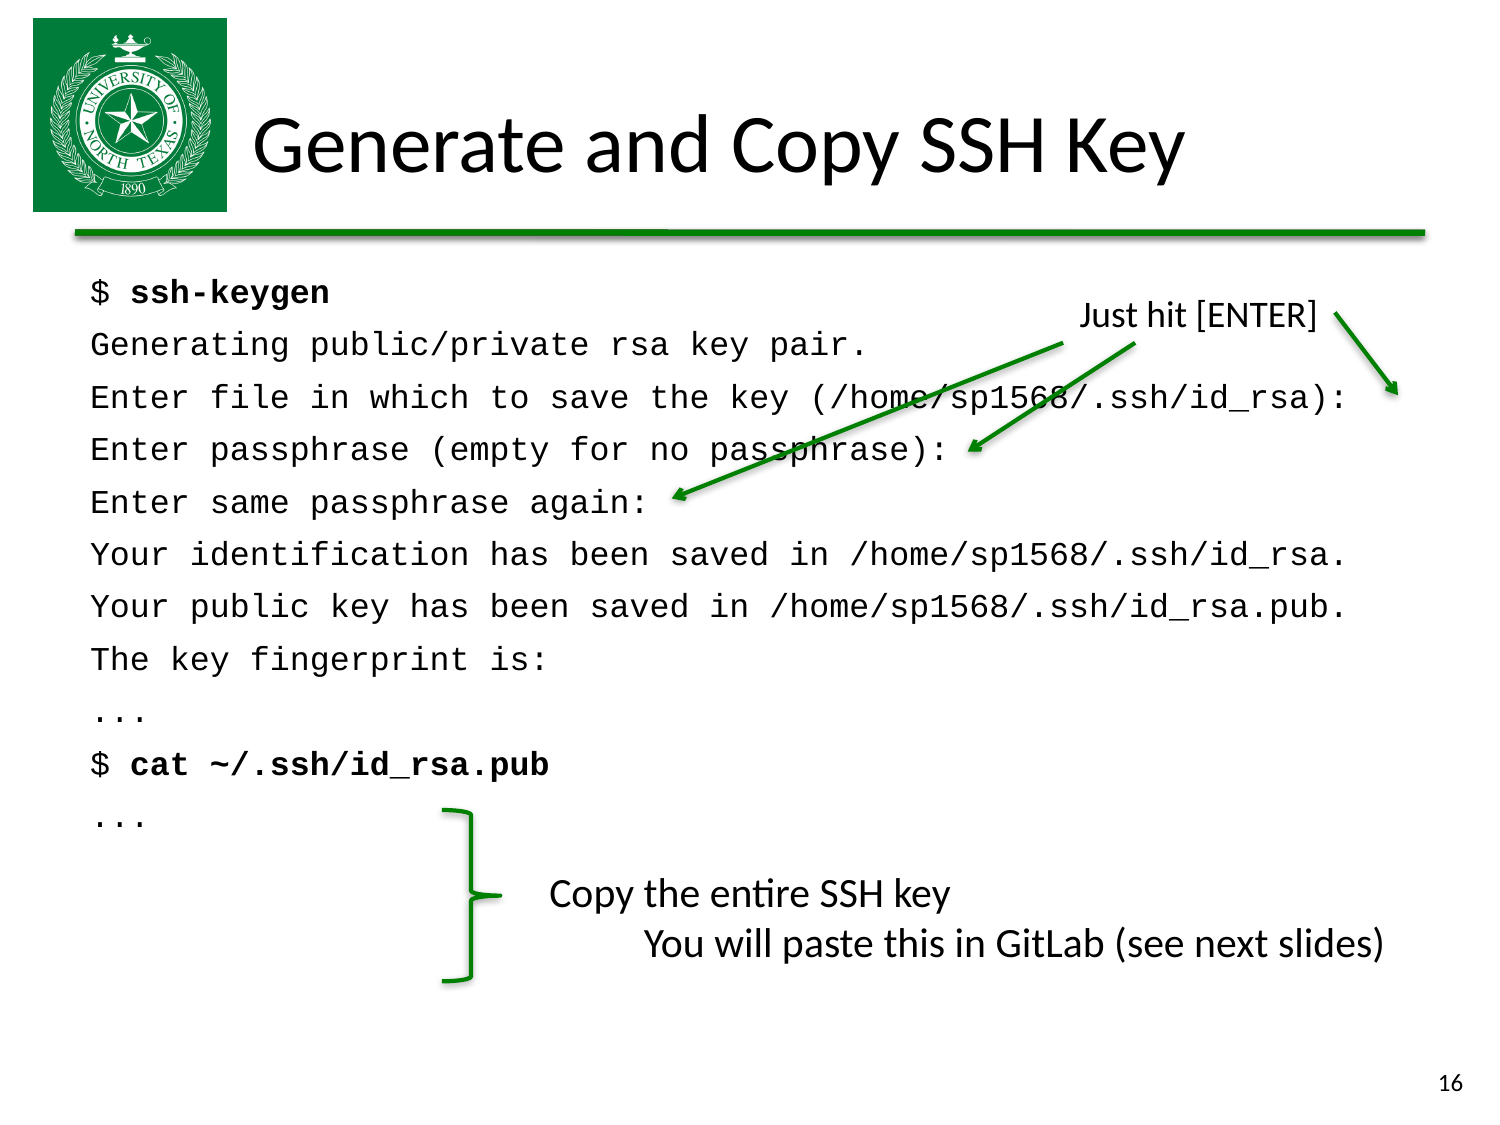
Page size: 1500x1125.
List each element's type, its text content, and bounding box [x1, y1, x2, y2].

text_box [1334, 312, 1399, 396]
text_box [671, 342, 1064, 499]
slide_number 16 [1418, 1051, 1479, 1112]
picture [33, 17, 228, 212]
text_box Copy the entire SSH key You will paste this in GitLab (see next slides) [534, 858, 1401, 974]
list $ ssh-keygen Generating public/private rsa key pair. Enter file in which to save the key (/home/sp1568/.ssh/id_rsa): Enter passphrase (empty for no passphrase): Enter same passphrase again: Your identification has been saved in /home/sp1568/.ssh/id_rsa. Your public key has been saved in /home/sp1568/.ssh/id_rsa.pub. The key fingerprint is: ... $ cat ~/.ssh/id_rsa.pub ... [75, 262, 1425, 1052]
text_box Just hit [ENTER] [1064, 282, 1334, 342]
title Generate and Copy SSH Key [237, 45, 1479, 233]
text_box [967, 342, 1136, 452]
text_box [441, 807, 503, 984]
